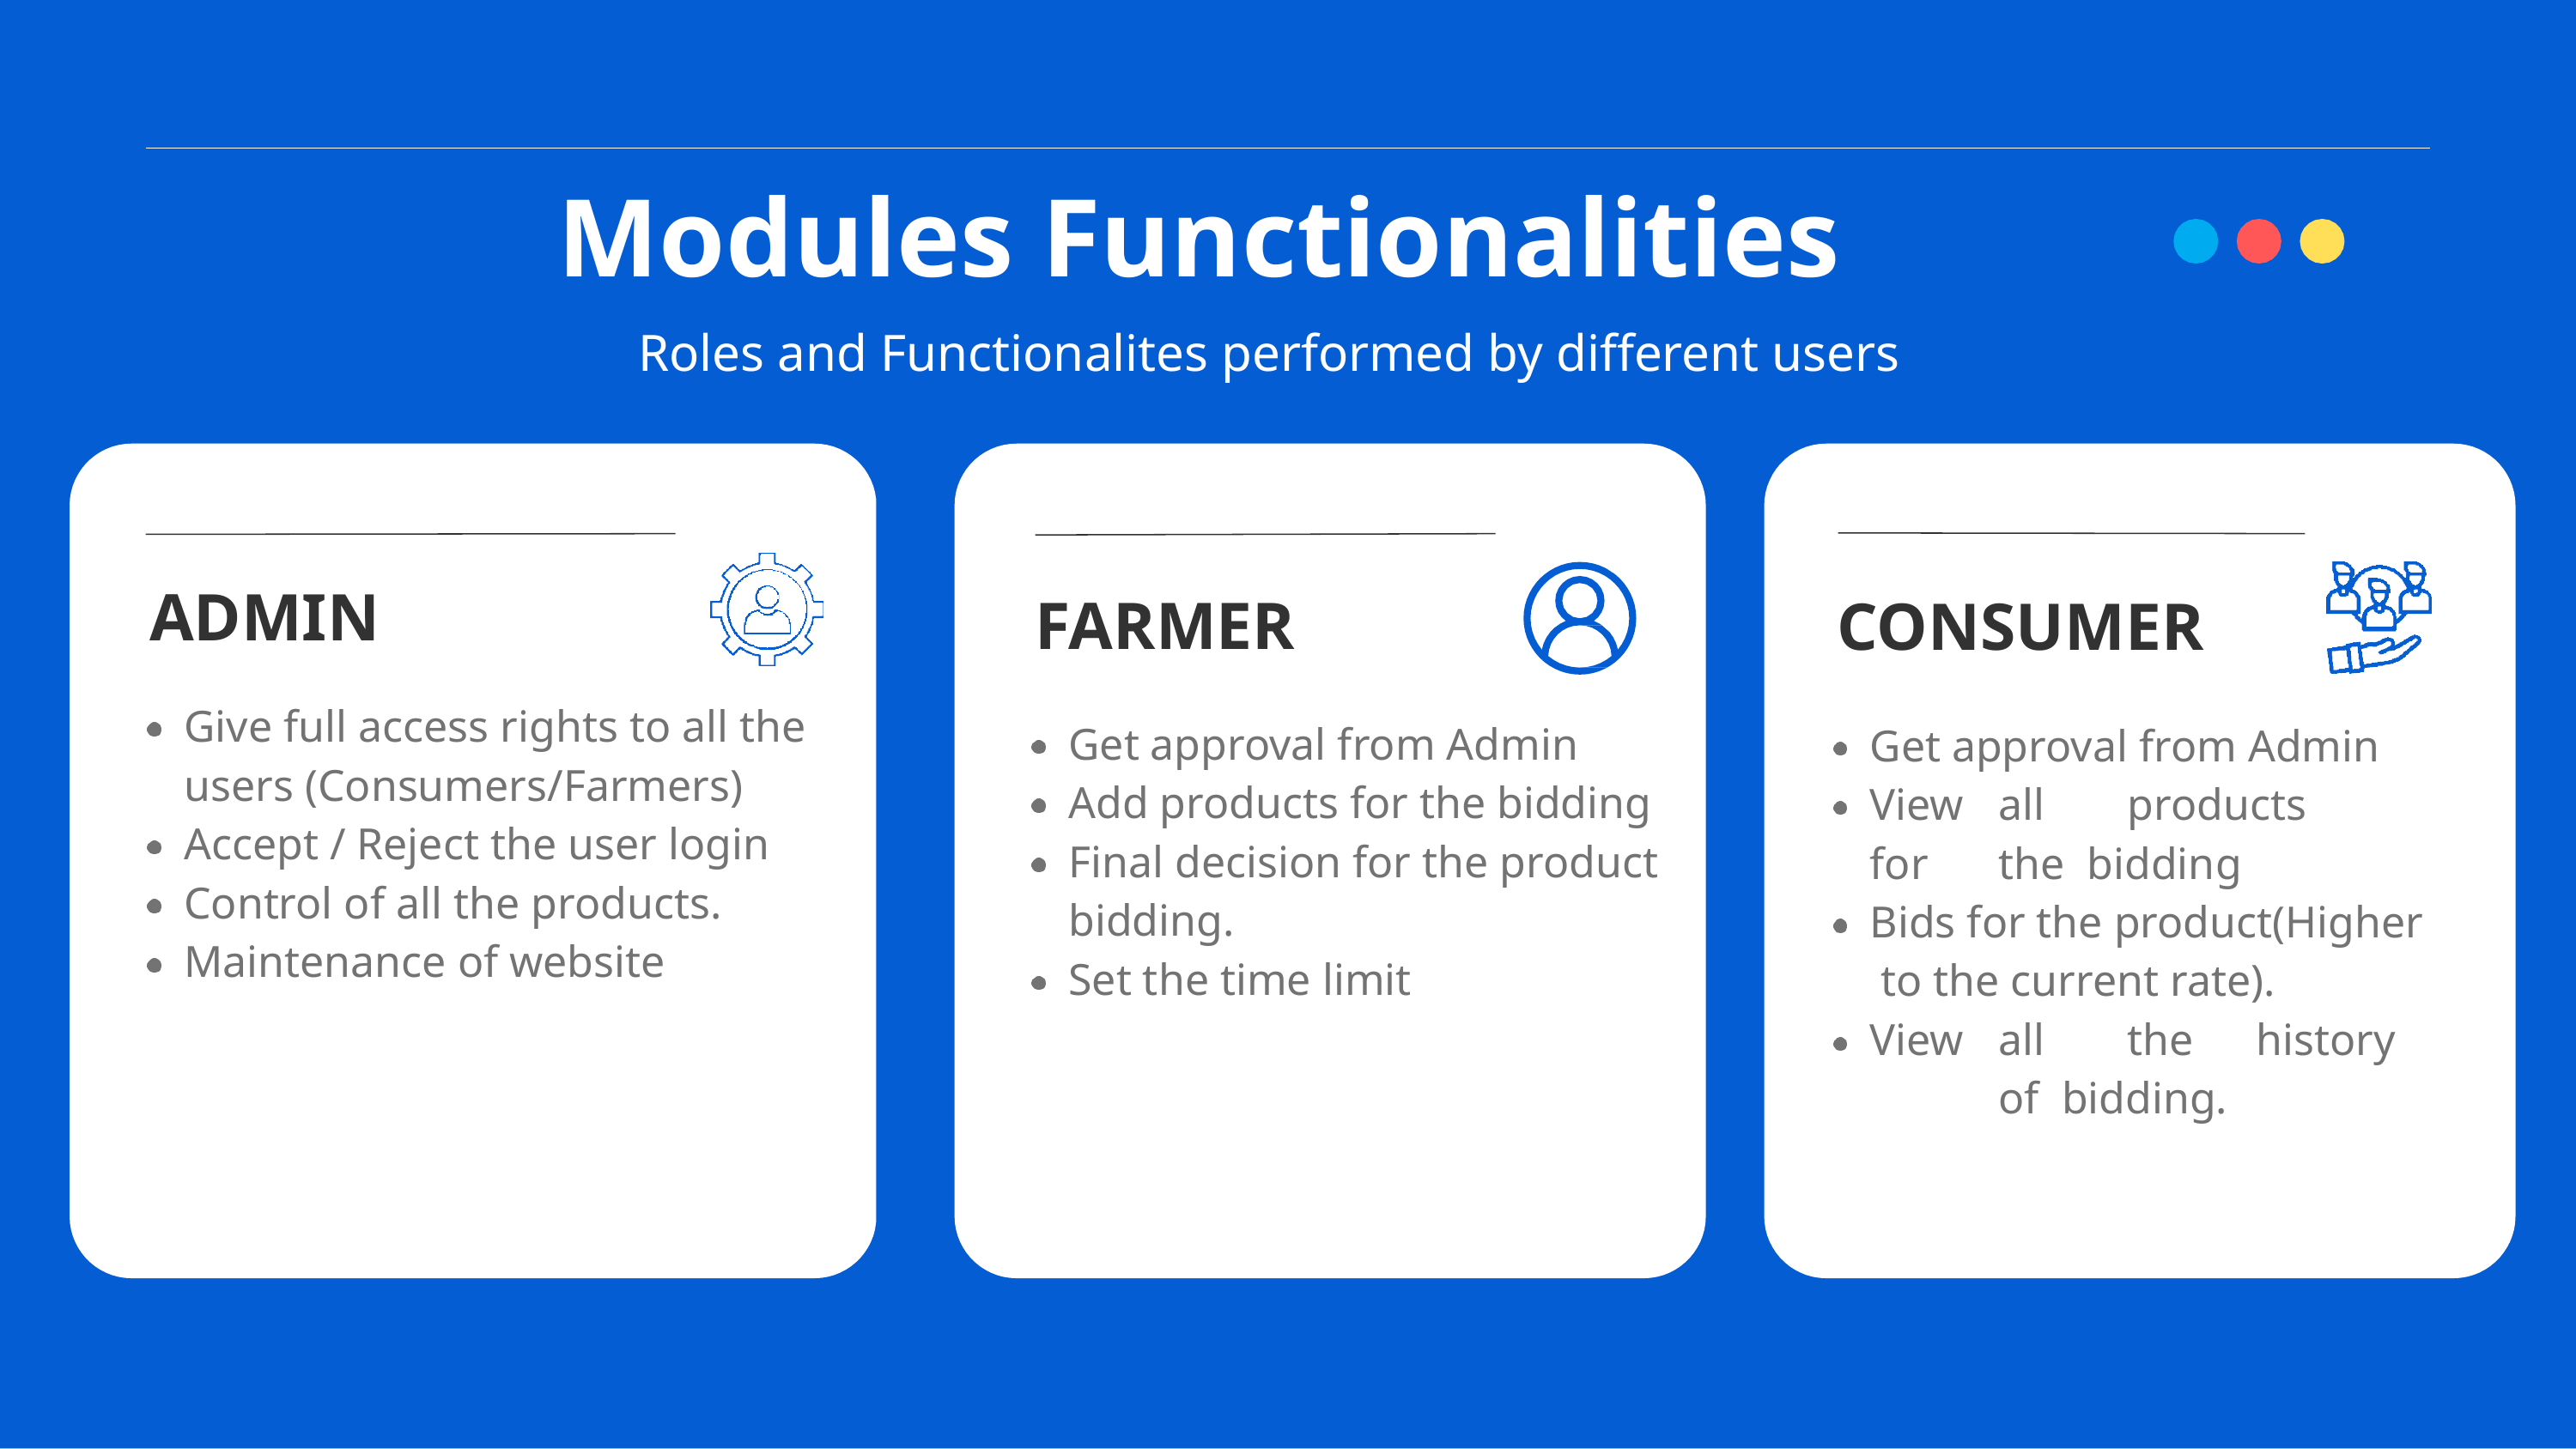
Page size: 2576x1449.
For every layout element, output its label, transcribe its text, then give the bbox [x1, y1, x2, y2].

picture [1031, 858, 1046, 872]
picture [1832, 800, 1848, 815]
picture [1031, 739, 1046, 755]
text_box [1764, 443, 2516, 1279]
picture [1832, 919, 1848, 933]
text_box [69, 443, 877, 1279]
picture [1832, 742, 1848, 756]
picture [147, 899, 161, 913]
picture [147, 722, 161, 737]
picture [1031, 798, 1046, 813]
text_box [2236, 219, 2281, 264]
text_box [954, 443, 1706, 1279]
text_box Roles and Functionalites performed by different users [636, 319, 1916, 382]
text_box [2300, 219, 2345, 264]
picture [2326, 561, 2432, 674]
picture [709, 553, 823, 666]
picture [147, 840, 161, 855]
picture [147, 958, 161, 973]
picture [1031, 976, 1046, 991]
text_box [0, 0, 2576, 1449]
text_box [2173, 219, 2219, 264]
picture [1832, 1036, 1848, 1051]
title Modules Functionalities [556, 167, 1996, 412]
